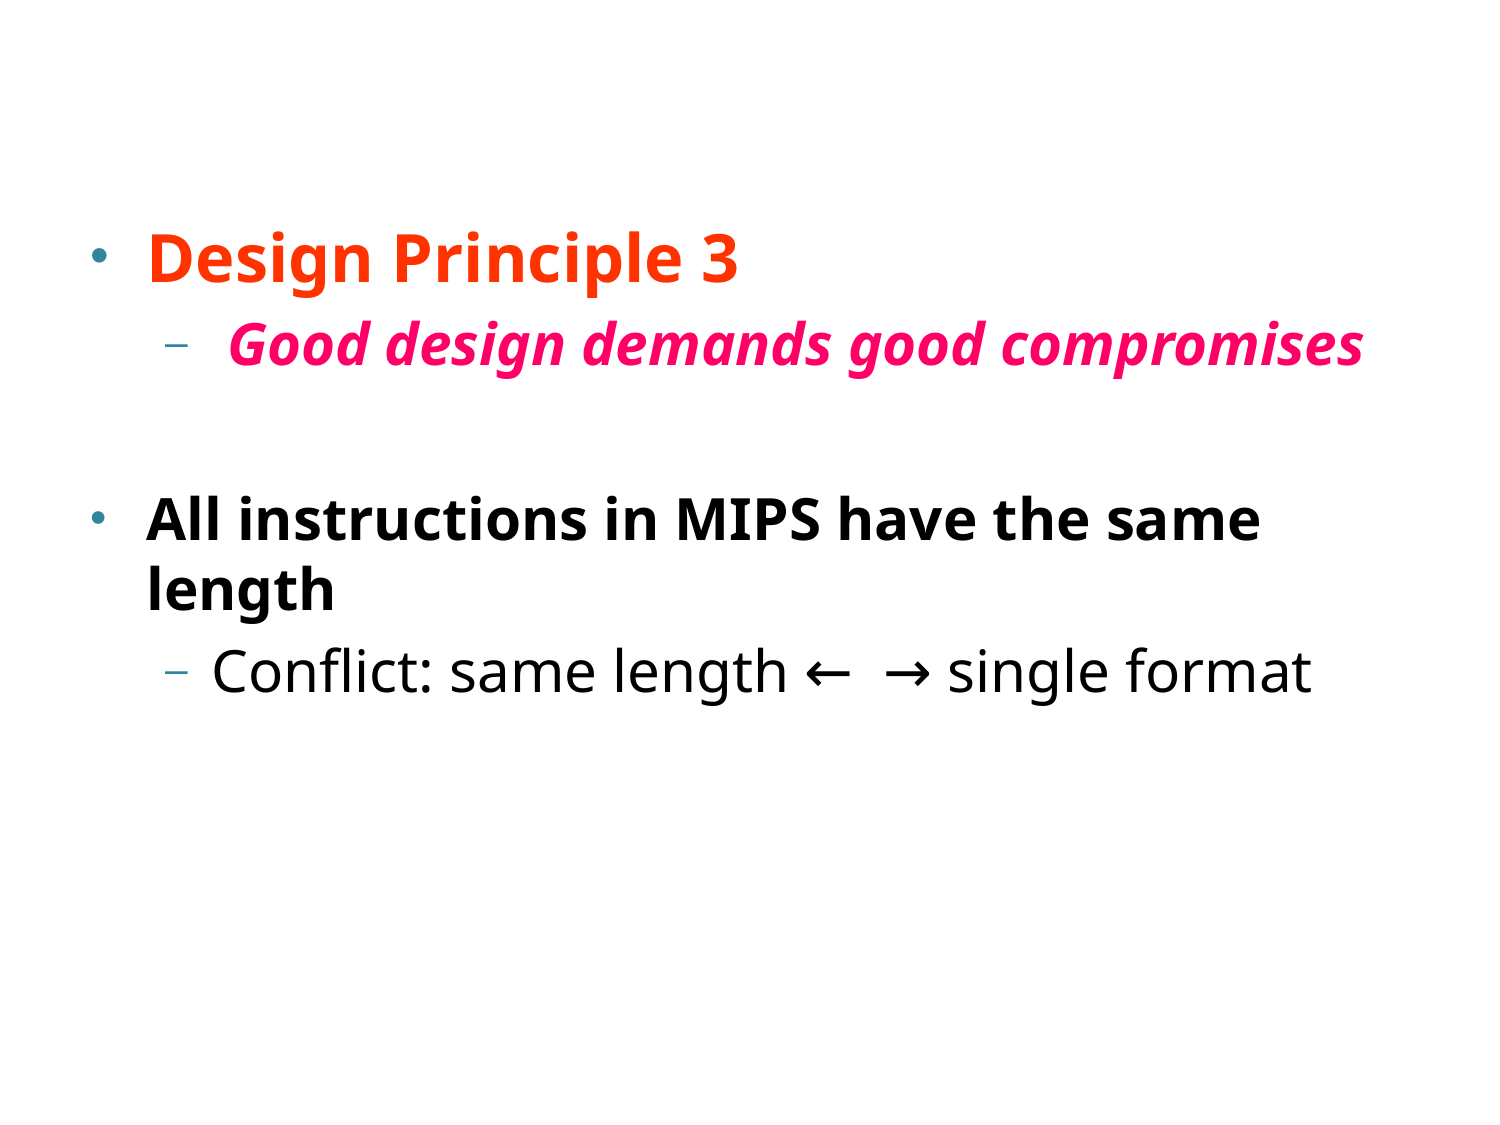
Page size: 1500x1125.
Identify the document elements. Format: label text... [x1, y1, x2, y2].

list Design Principle 3 Good design demands good compromises All instructions in MIPS have the same length Conflict: same length ← → single format [75, 208, 1425, 1024]
